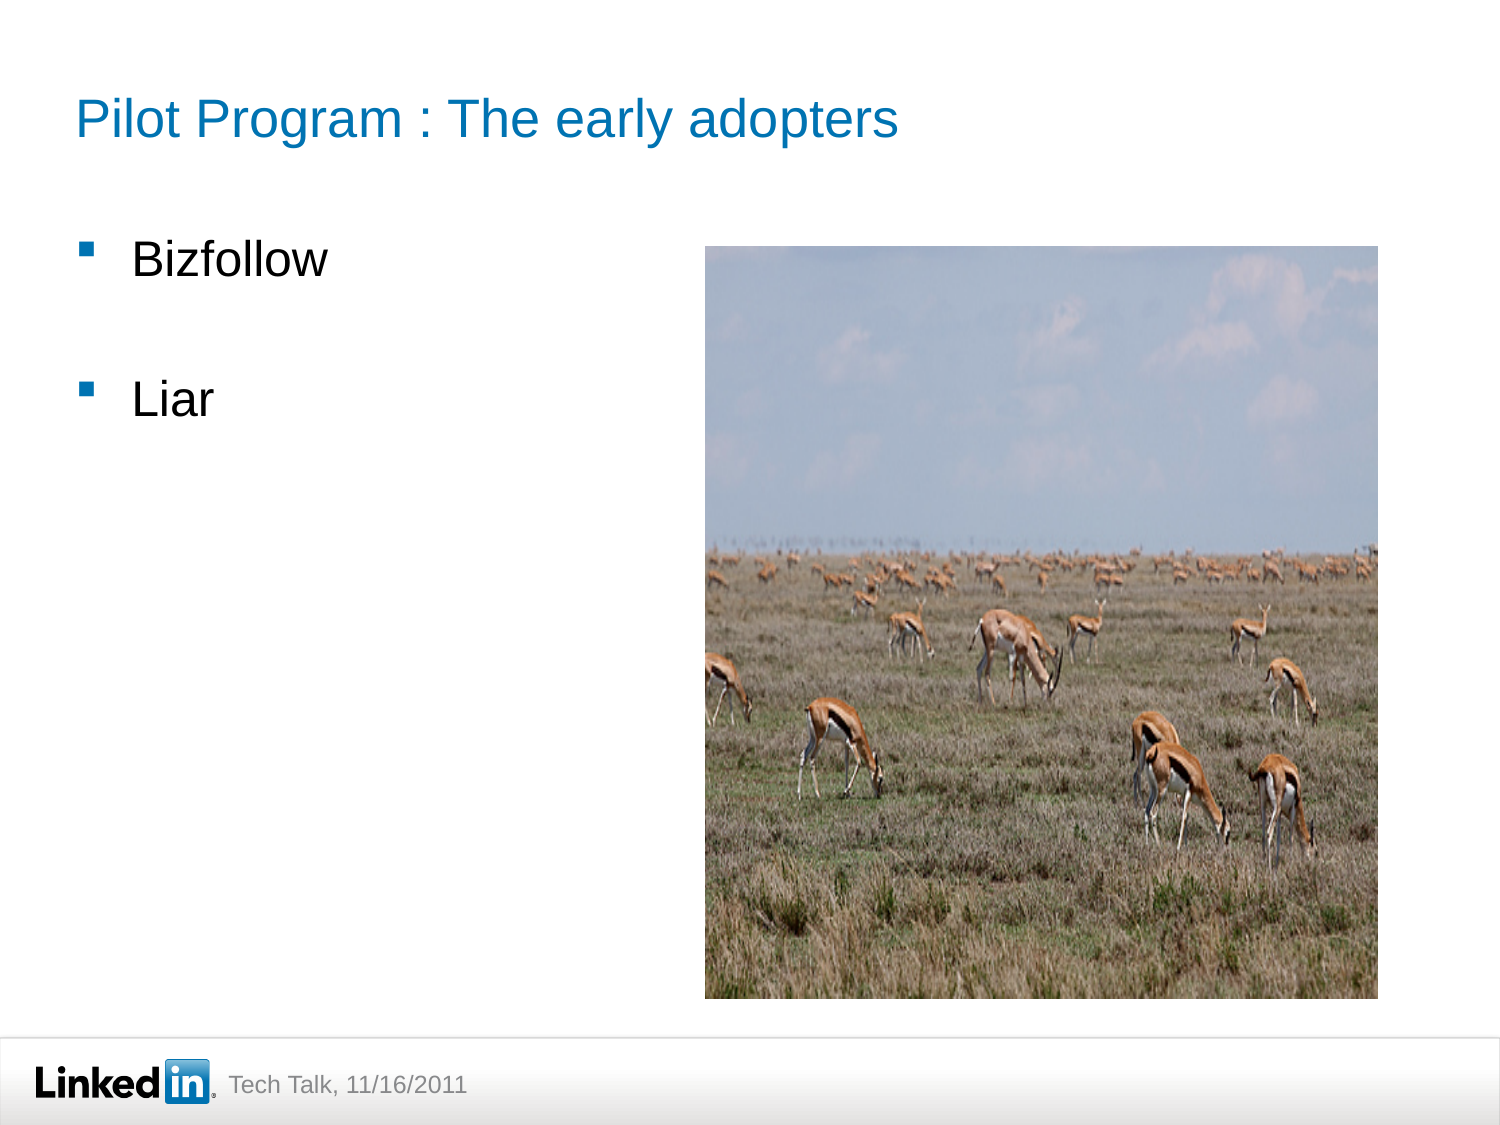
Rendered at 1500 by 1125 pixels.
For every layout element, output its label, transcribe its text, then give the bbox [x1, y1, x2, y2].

title Pilot Program : The early adopters [75, 33, 1425, 199]
picture [36, 1059, 216, 1104]
picture [704, 246, 1378, 999]
list Bizfollow Liar [75, 218, 1425, 999]
